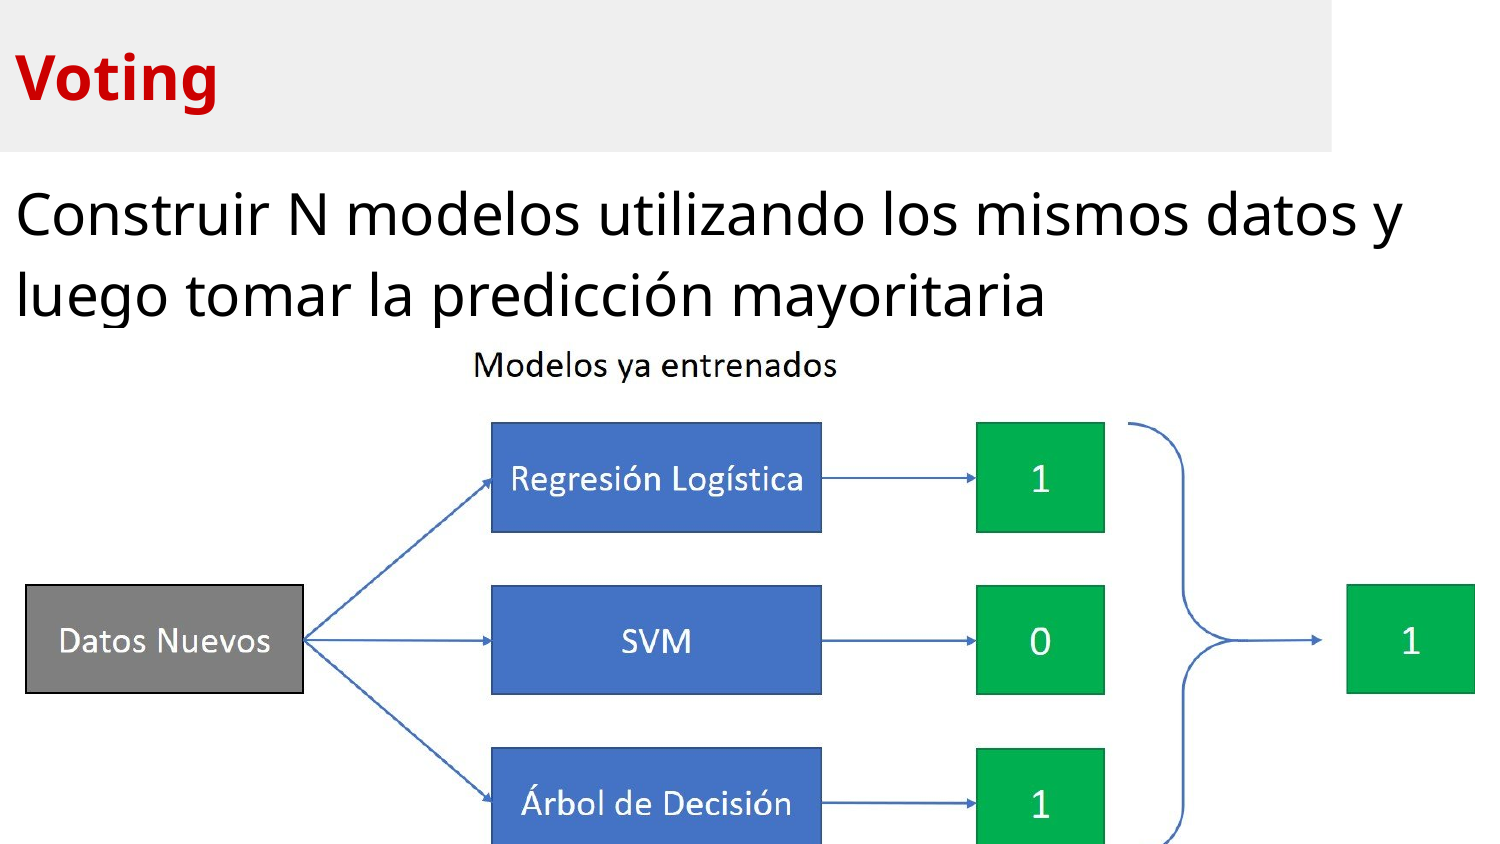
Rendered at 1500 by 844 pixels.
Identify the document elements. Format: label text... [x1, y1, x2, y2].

text_box Construir N modelos utilizando los mismos datos y luego tomar la predicción mayoritaria [0, 151, 1497, 844]
picture [25, 328, 1475, 844]
text_box Voting [0, 0, 1332, 152]
